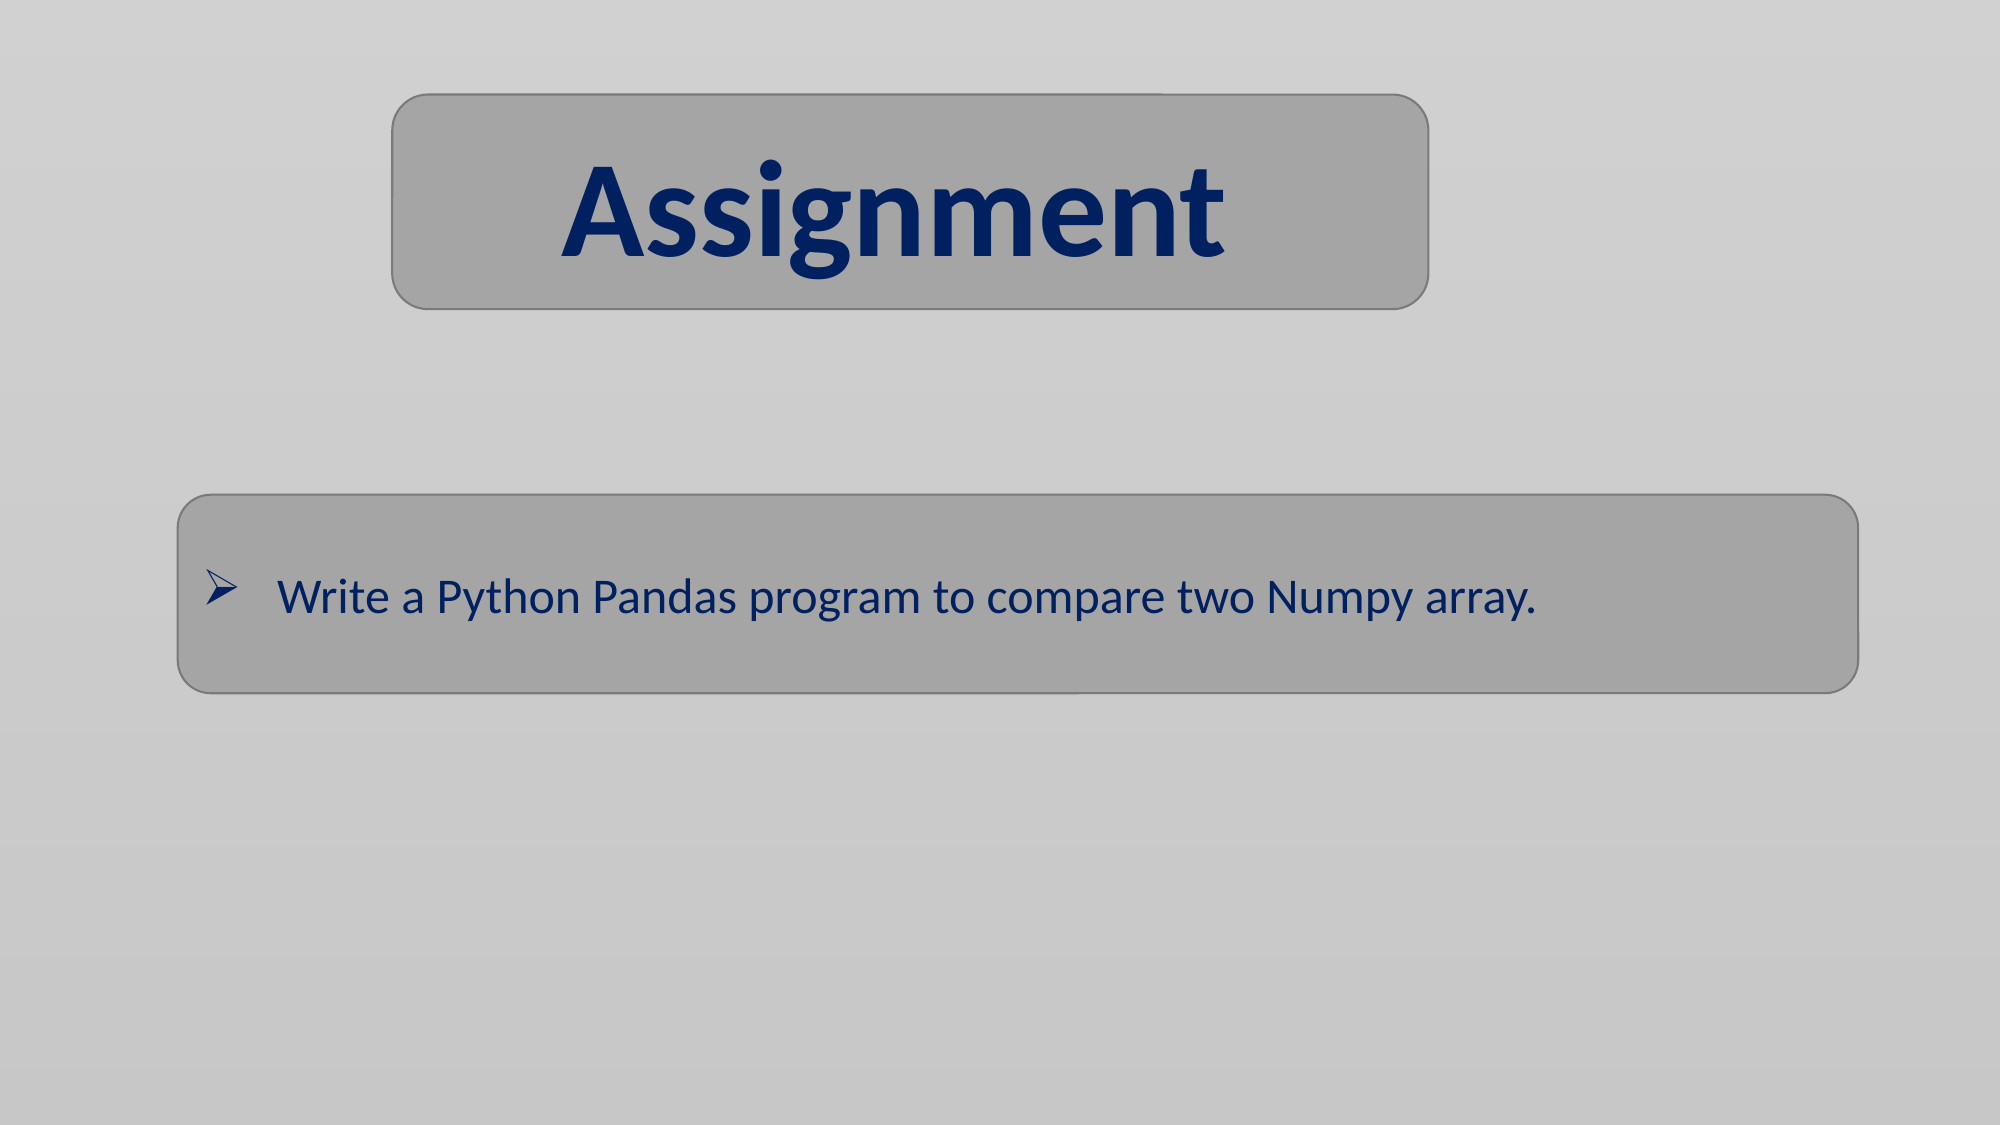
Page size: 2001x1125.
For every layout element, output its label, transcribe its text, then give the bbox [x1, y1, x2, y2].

text_box Assignment [391, 93, 1430, 311]
text_box Write a Python Pandas program to compare two Numpy array. [176, 493, 1860, 695]
